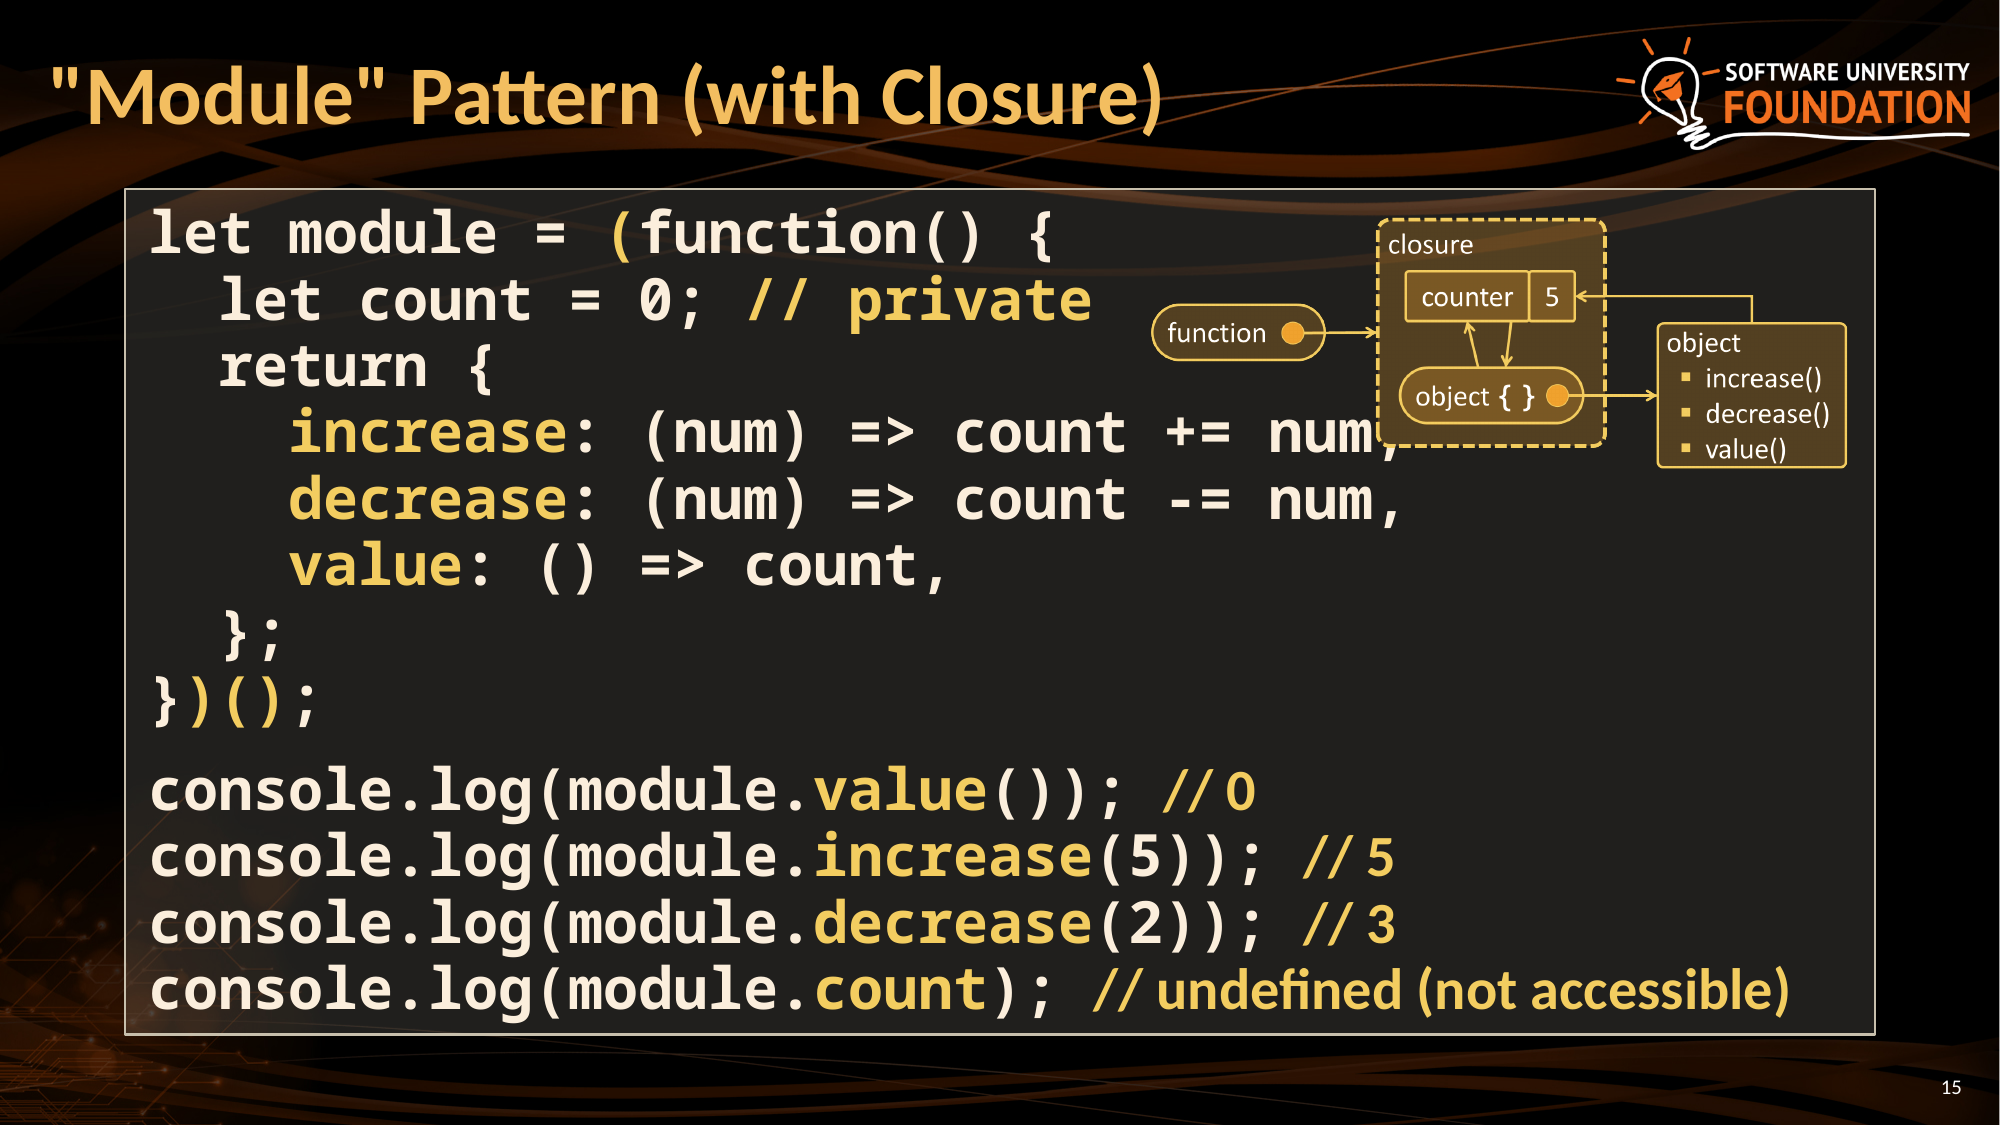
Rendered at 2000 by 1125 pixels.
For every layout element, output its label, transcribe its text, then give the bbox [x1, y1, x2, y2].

text_box let module = (function() { let count = 0; // private return { increase: (num) => count += num, decrease: (num) => count -= num, value: () => count, }; })(); console.log(module.value()); // 0 console.log(module.increase(5)); // 5 console.log(module.decrease(2)); // 3 console.log(module.count); // undefined (not accessible) [124, 188, 1875, 1035]
picture [0, 0, 2000, 1125]
slide_number 15 [1897, 1070, 1968, 1103]
title "Module" Pattern (with Closure) [30, 6, 1602, 189]
